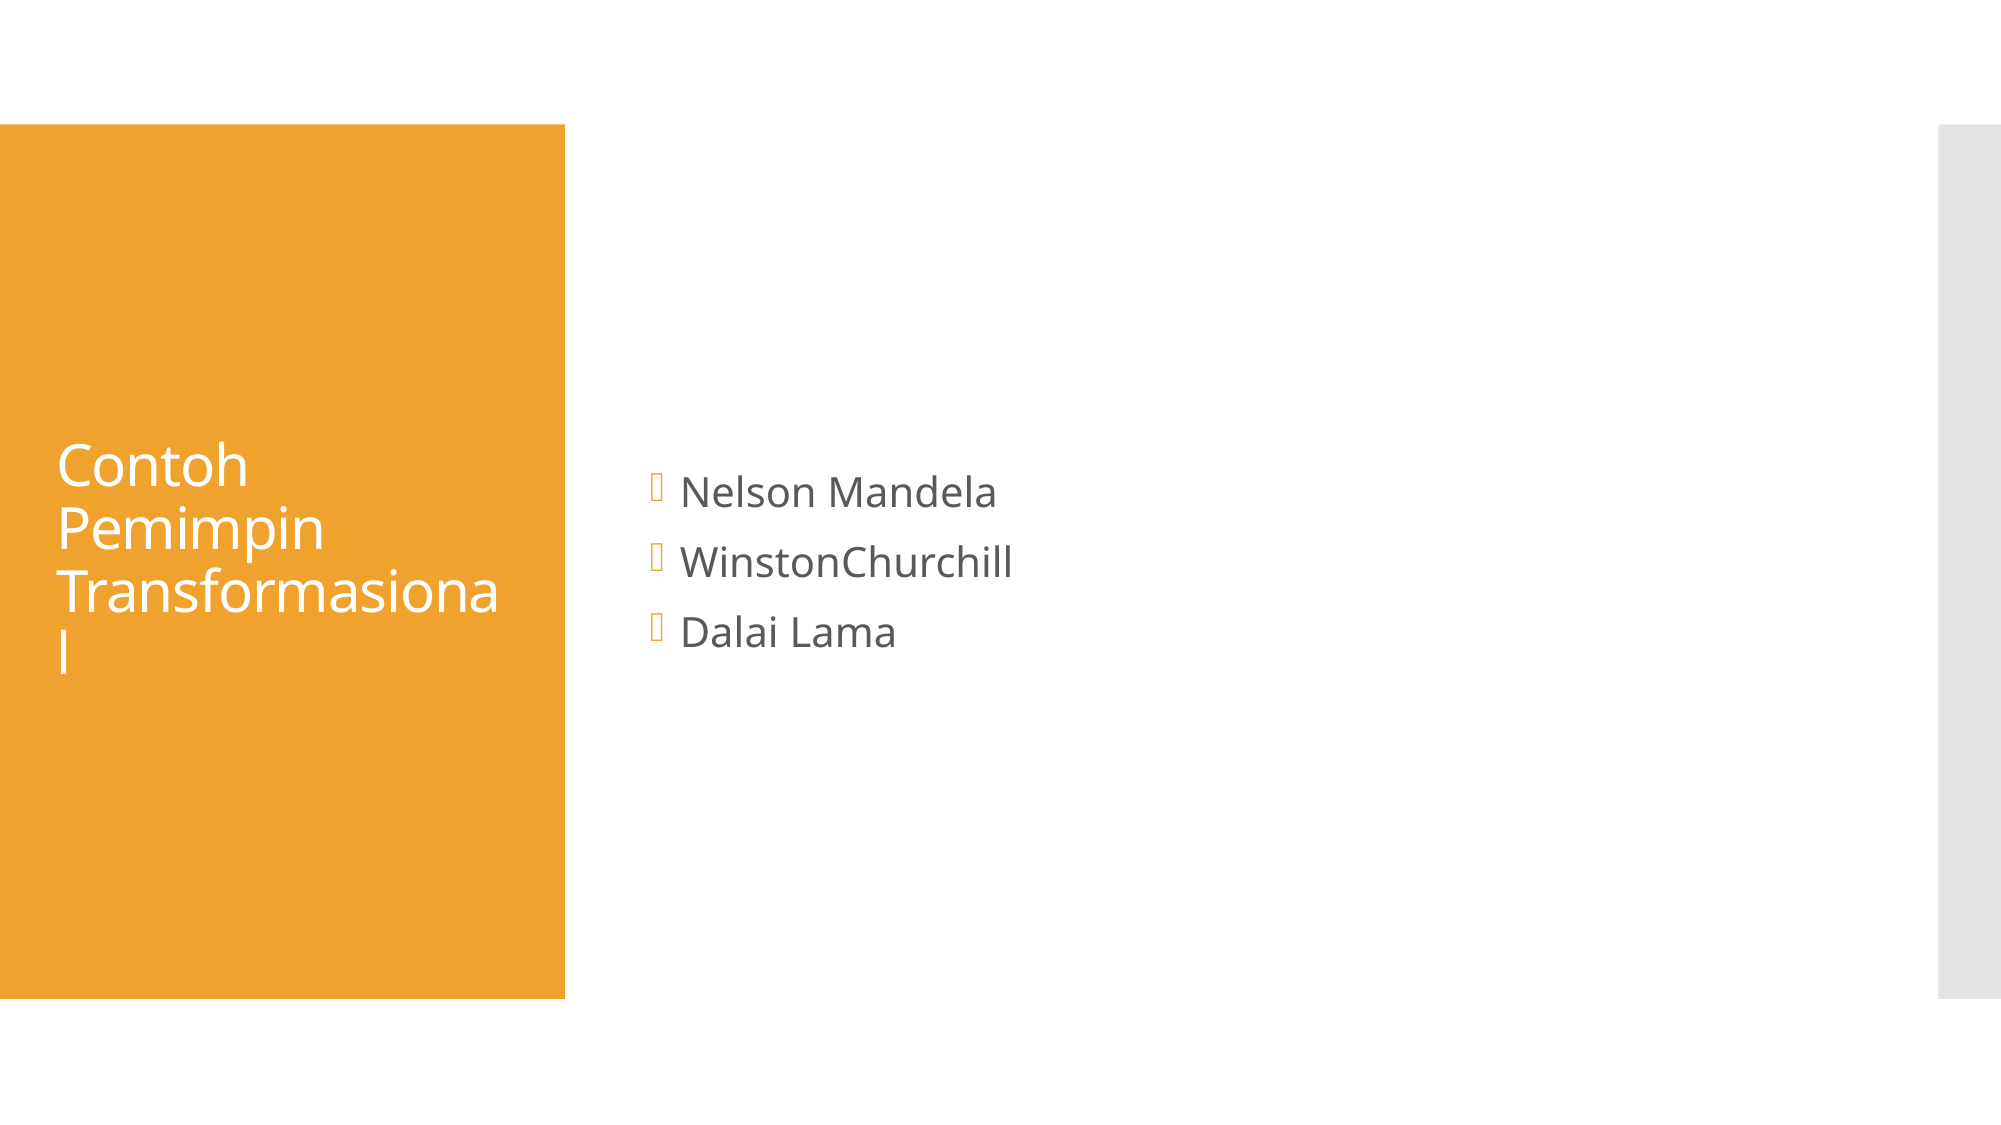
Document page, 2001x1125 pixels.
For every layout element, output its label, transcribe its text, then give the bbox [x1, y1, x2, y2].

title Contoh Pemimpin Transformasional [41, 184, 525, 940]
list Nelson Mandela WinstonChurchill Dalai Lama [634, 141, 1835, 982]
